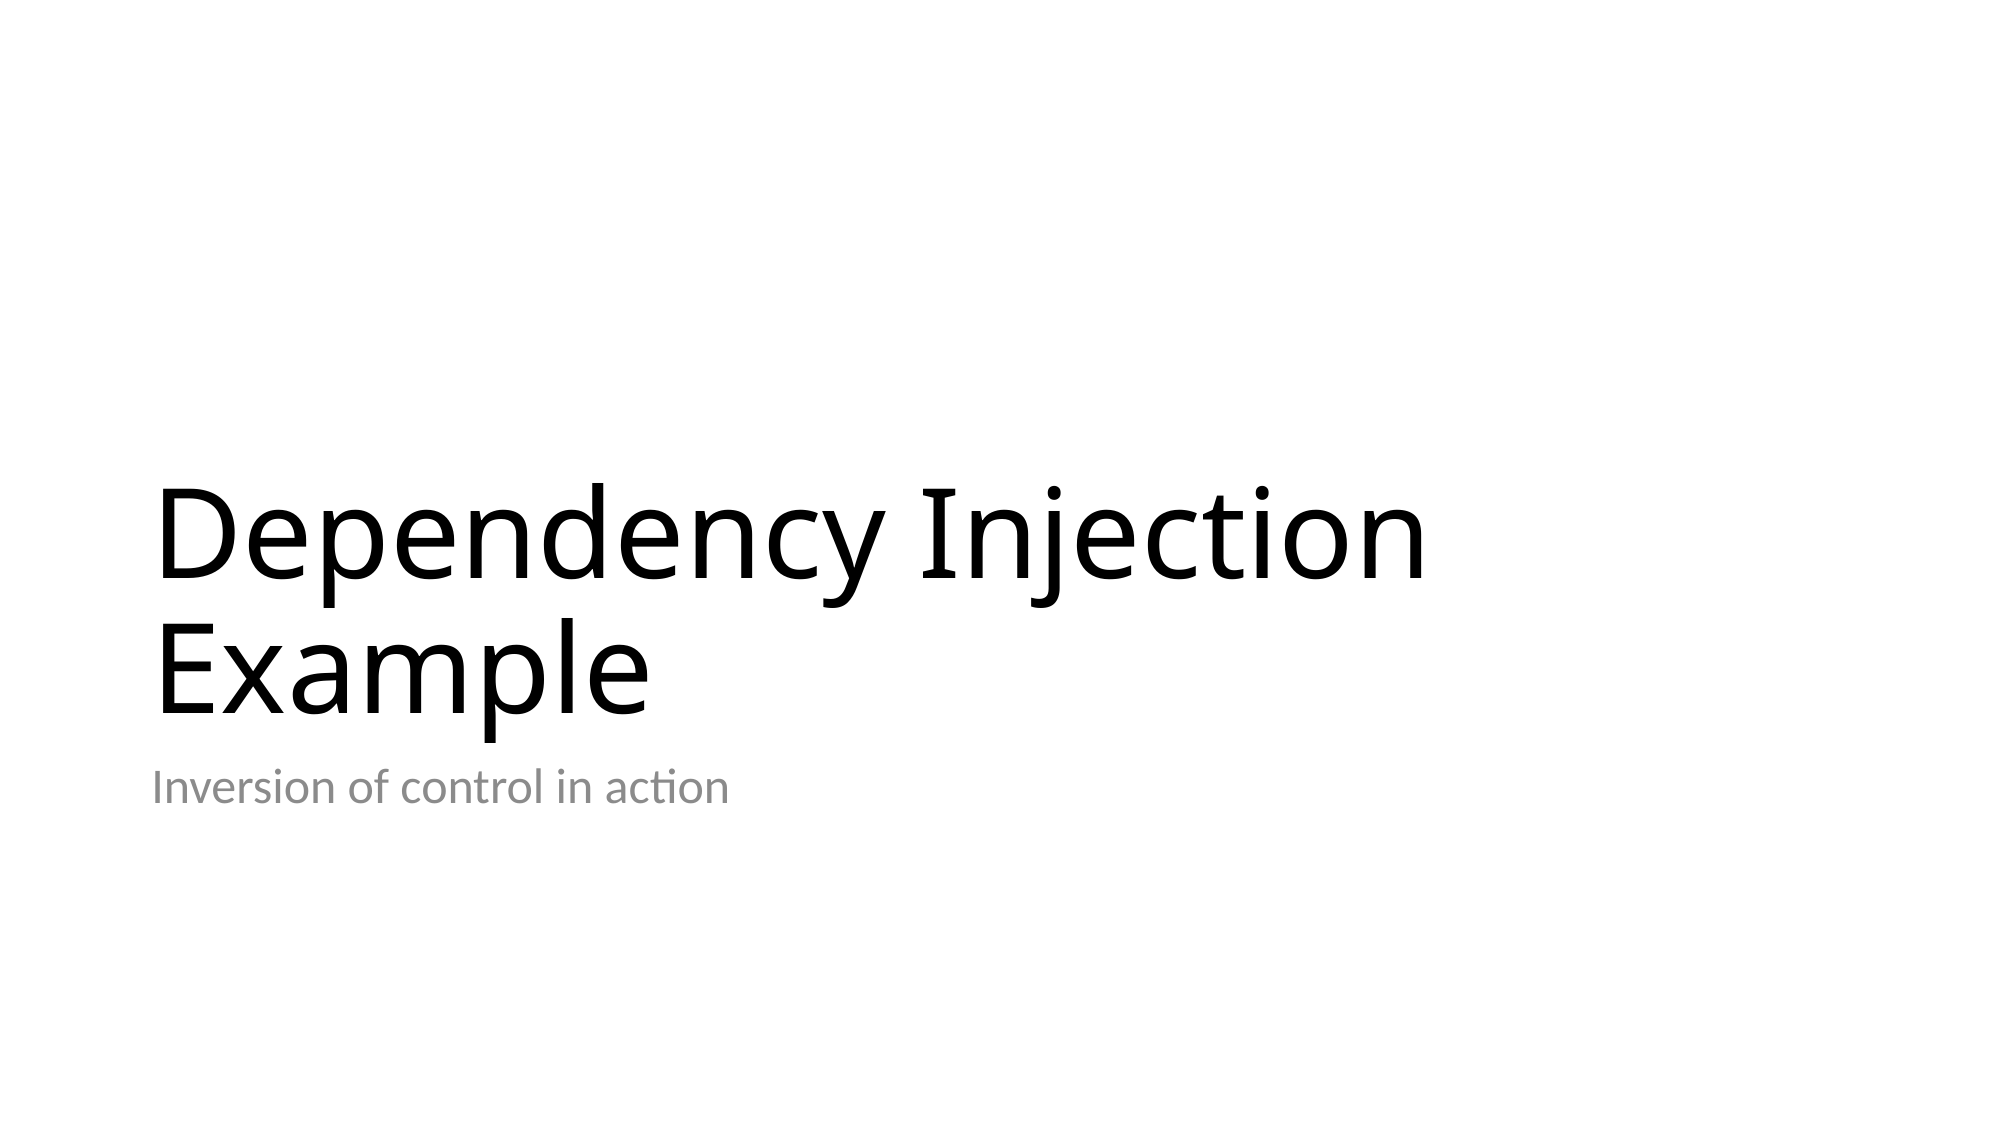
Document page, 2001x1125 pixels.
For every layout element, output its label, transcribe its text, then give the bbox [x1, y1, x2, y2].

list Inversion of control in action [136, 752, 1862, 999]
title Dependency Injection Example [136, 280, 1862, 749]
